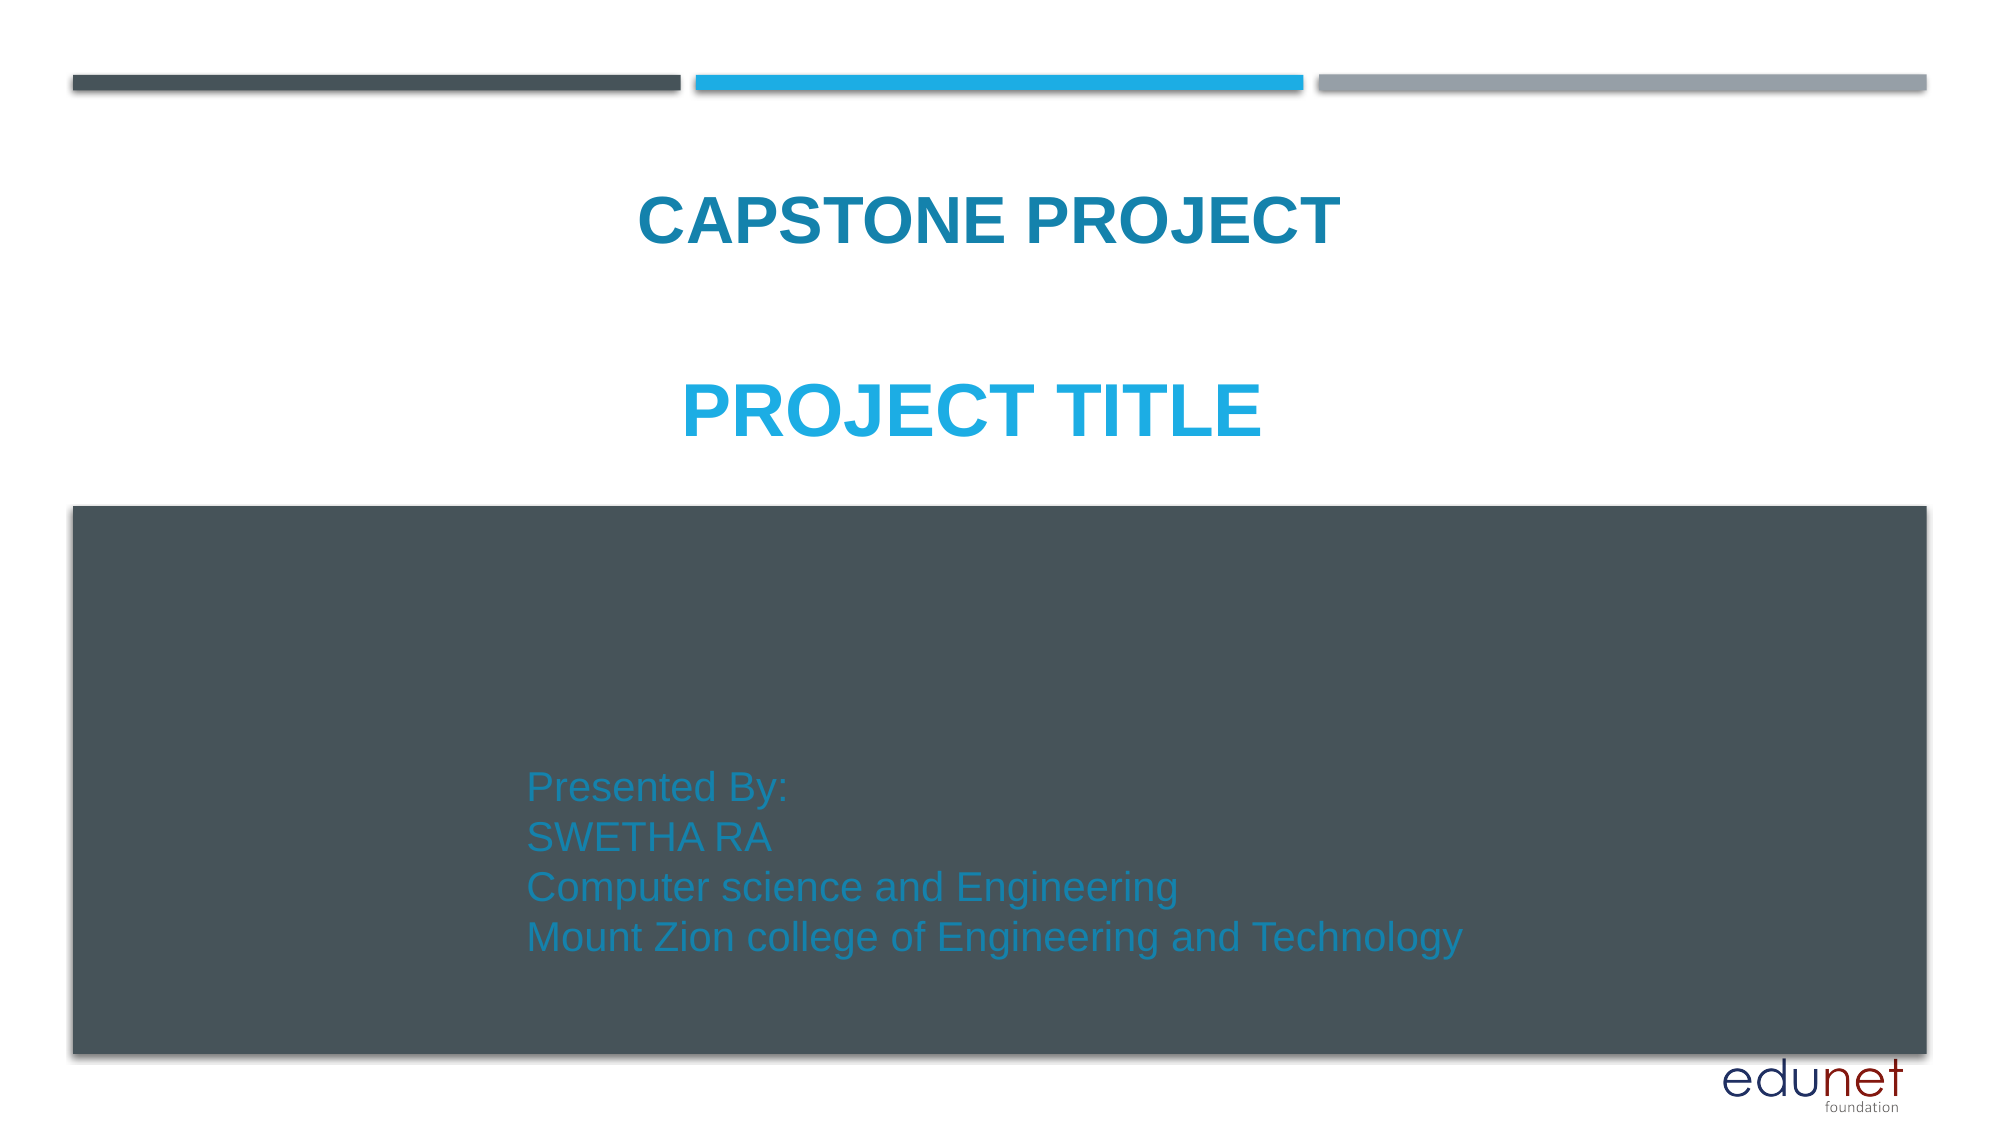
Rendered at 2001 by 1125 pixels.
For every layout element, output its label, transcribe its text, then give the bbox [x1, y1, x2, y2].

text_box Presented By: SWETHA RA Computer science and Engineering Mount Zion college of Engineering and Technology [511, 752, 1821, 968]
title PROJECT TITLE [222, 298, 1723, 460]
text_box [839, 412, 1140, 713]
text_box CAPSTONE PROJECT [0, 169, 2000, 265]
picture [1719, 1056, 1905, 1116]
